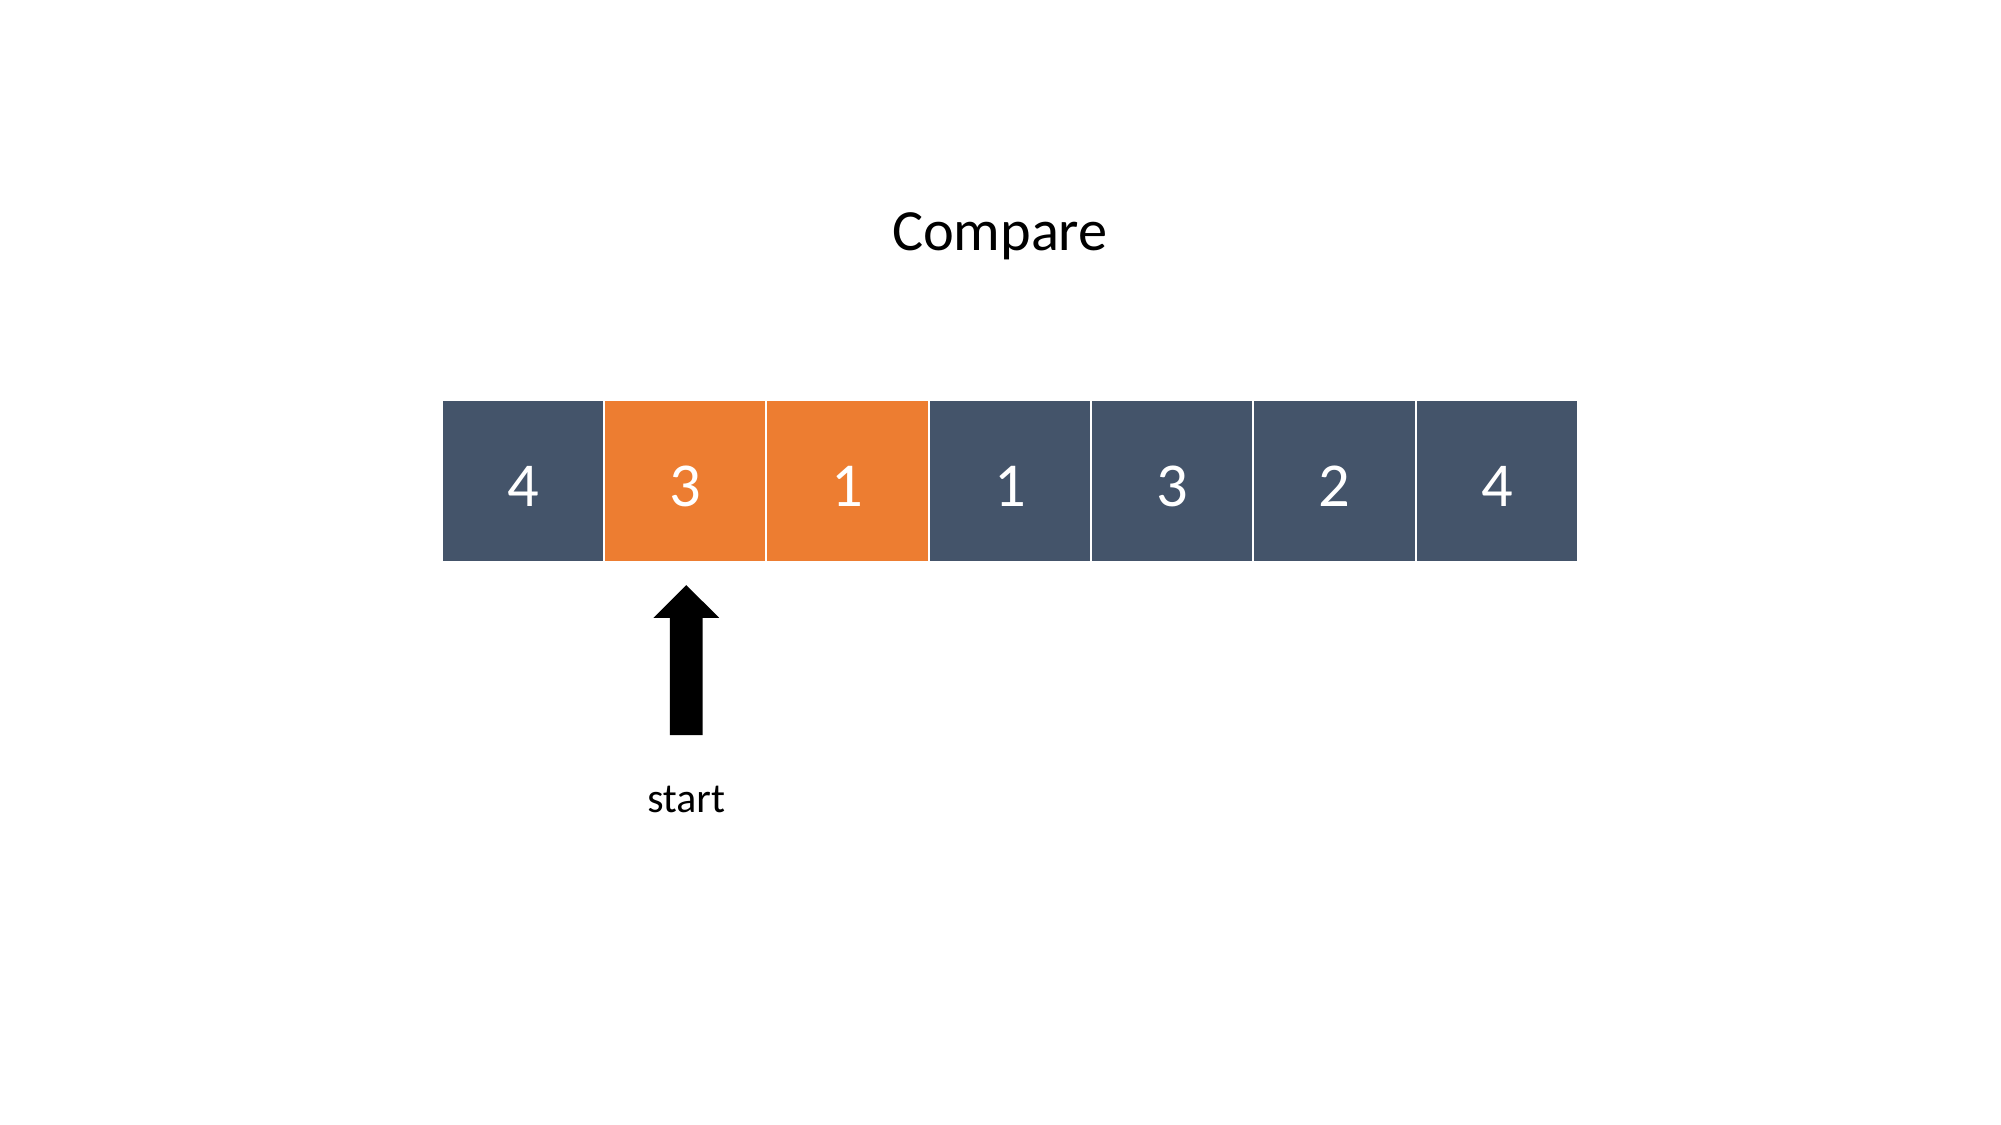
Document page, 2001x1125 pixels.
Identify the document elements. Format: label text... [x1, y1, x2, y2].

text_box Compare [877, 184, 1123, 270]
text_box 1 [765, 399, 928, 563]
text_box 4 [1415, 399, 1579, 563]
text_box 1 [928, 399, 1090, 563]
text_box start [632, 763, 740, 829]
text_box [650, 583, 722, 737]
text_box 2 [1252, 399, 1415, 563]
text_box 3 [603, 399, 765, 563]
text_box 4 [441, 399, 603, 563]
text_box 3 [1090, 399, 1252, 563]
